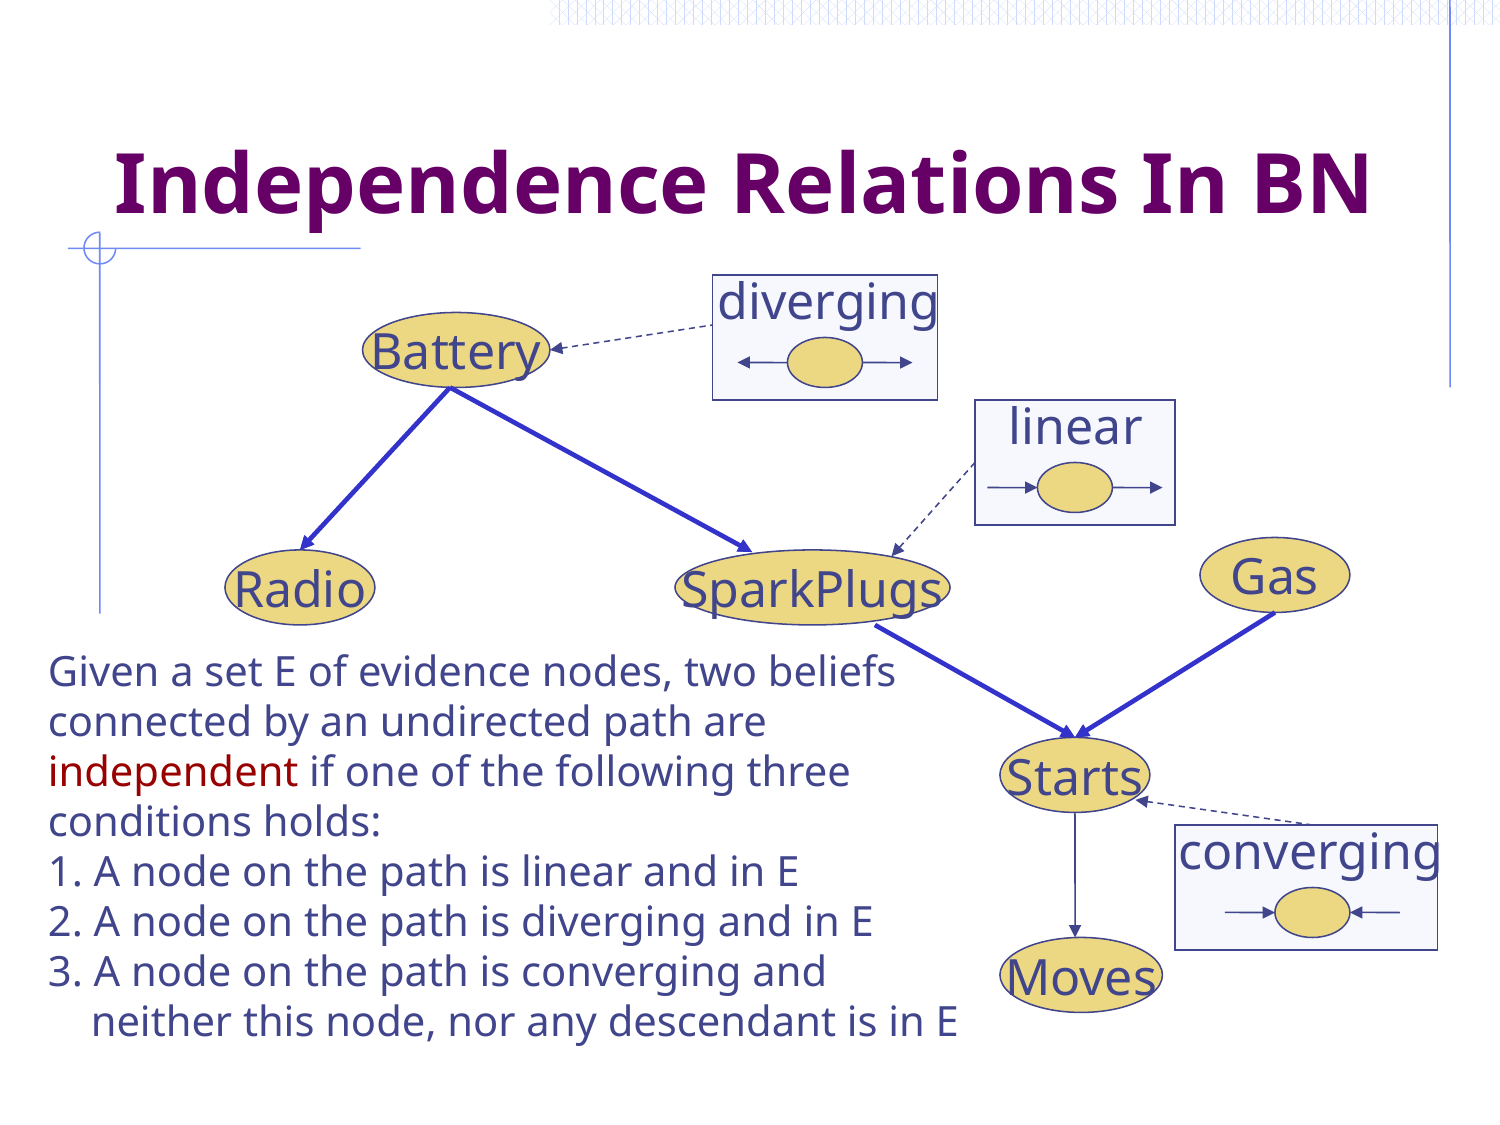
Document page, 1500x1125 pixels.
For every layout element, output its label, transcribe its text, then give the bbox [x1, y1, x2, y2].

title Independence Relations In BN [99, 50, 1500, 238]
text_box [549, 262, 946, 401]
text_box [299, 387, 1276, 738]
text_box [1135, 799, 1448, 951]
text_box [224, 312, 1351, 1013]
text_box Given a set E of evidence nodes, two beliefs connected by an undirected path are independent if one of the following three conditions holds: 1. A node on the path is linear and in E 2. A node on the path is diverging and in E 3. A node on the path is converging and neither this node, nor any descendant is in E [33, 637, 985, 1053]
